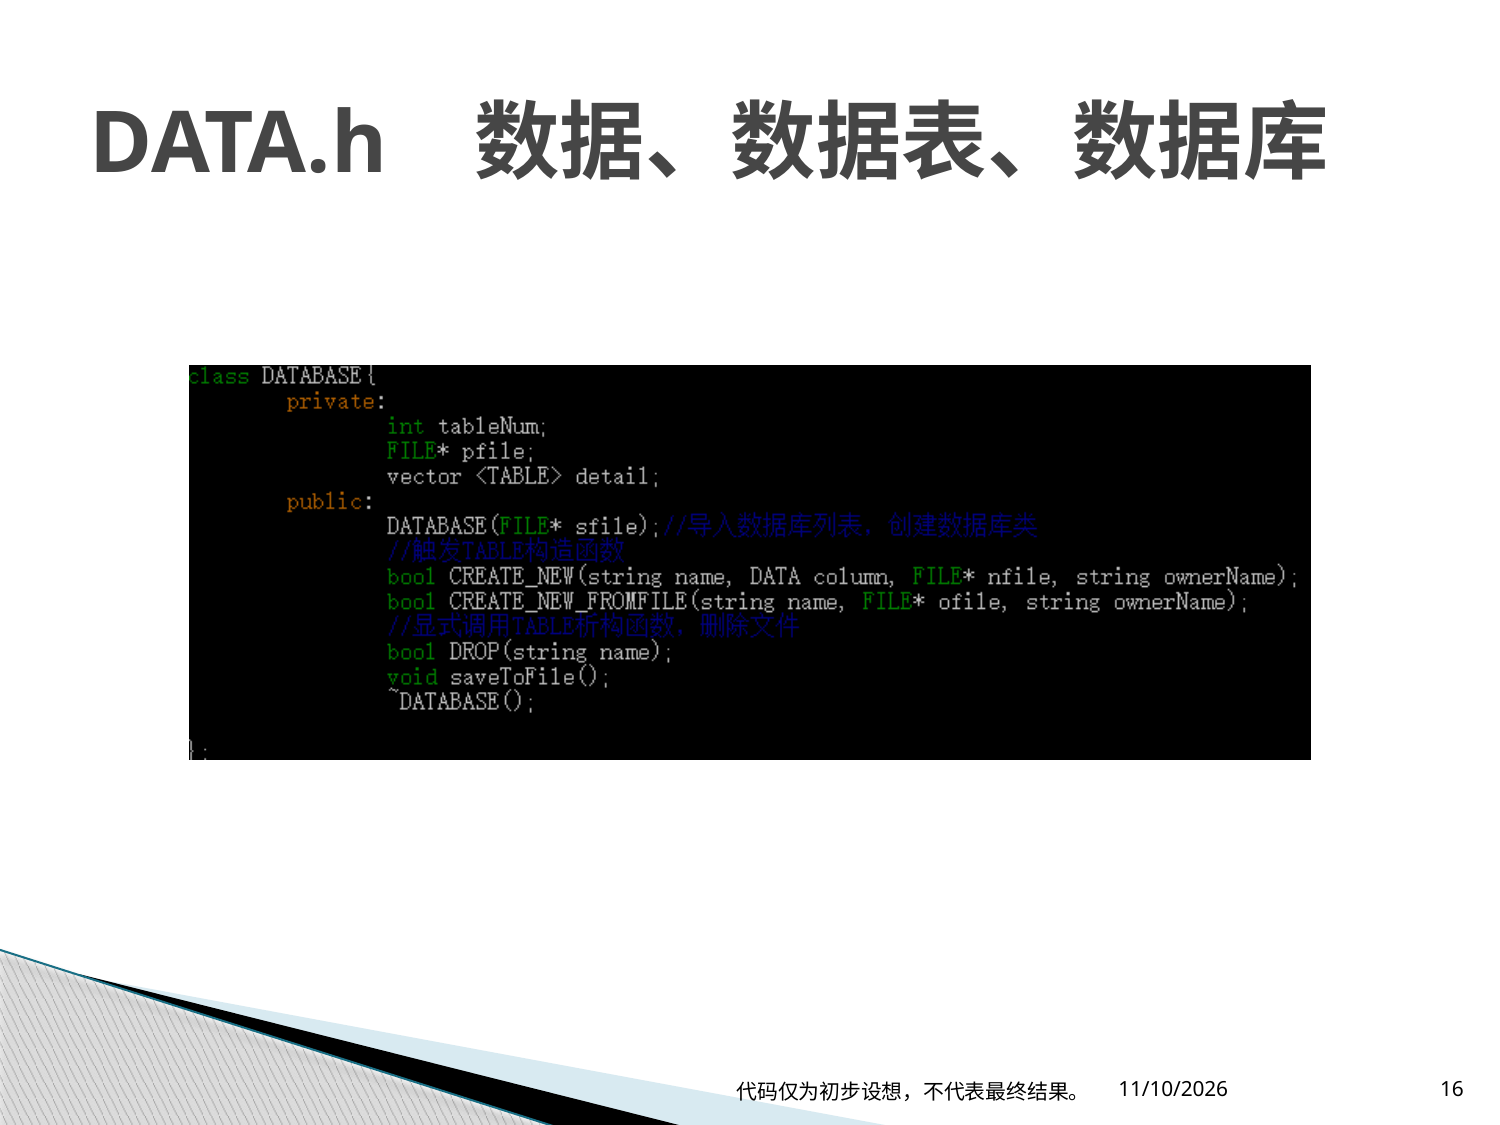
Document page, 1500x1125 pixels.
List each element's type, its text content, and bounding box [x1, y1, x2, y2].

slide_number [1105, 1051, 1418, 1112]
footer 代码仅为初步设想，不代表最终结果。 [718, 1051, 1105, 1112]
picture [189, 365, 1311, 760]
slide_number 16 [1418, 1051, 1479, 1112]
title DATA.h 数据、数据表、数据库 [75, 45, 1425, 233]
